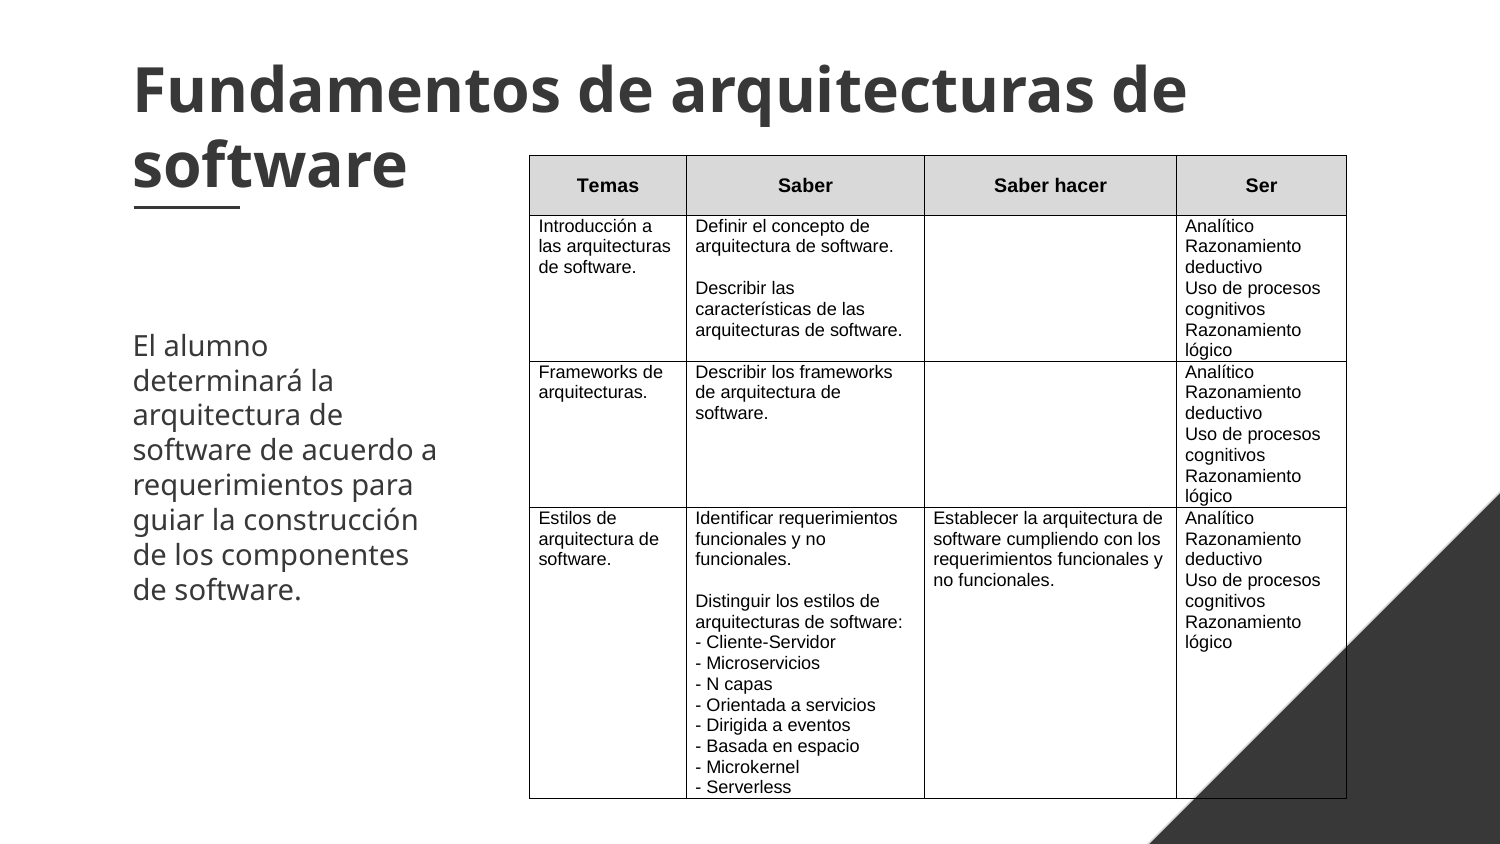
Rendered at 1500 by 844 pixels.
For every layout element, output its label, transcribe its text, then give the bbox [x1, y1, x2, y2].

list El alumno determinará la arquitectura de software de acuerdo a requerimientos para guiar la construcción de los componentes de software. [94, 311, 466, 408]
title Fundamentos de arquitecturas de software [116, 35, 1323, 122]
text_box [528, 154, 1348, 822]
